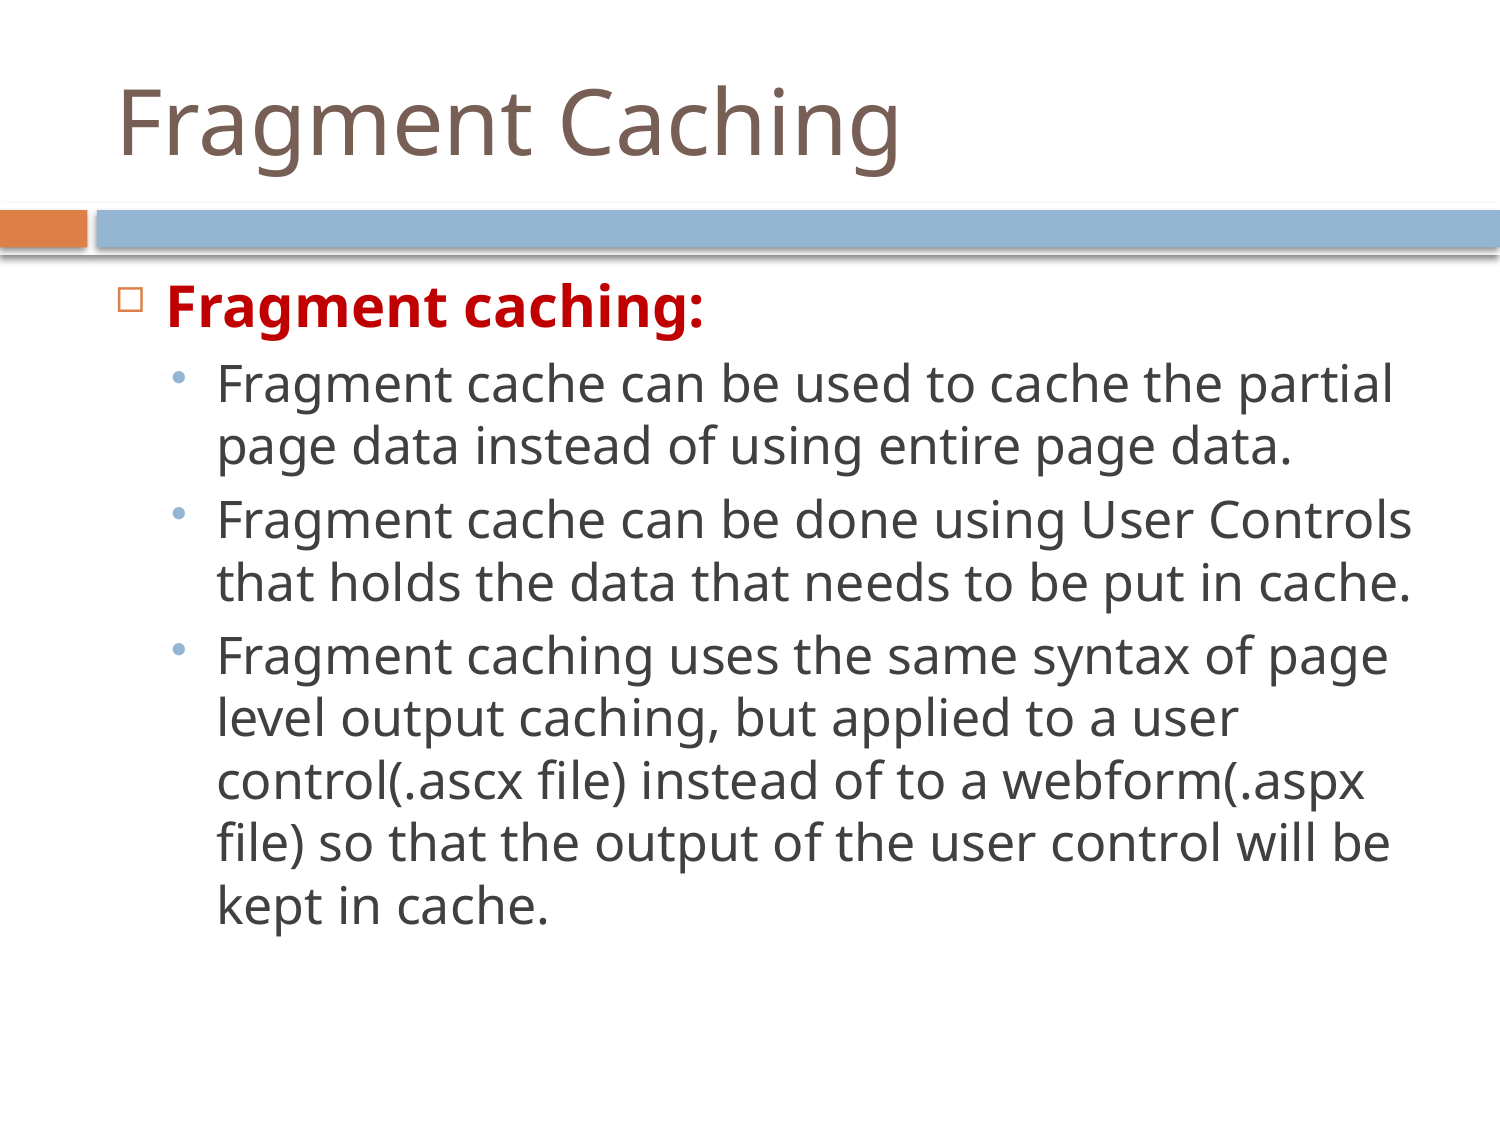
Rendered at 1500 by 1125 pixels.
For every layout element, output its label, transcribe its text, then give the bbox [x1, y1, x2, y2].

title Fragment Caching [100, 37, 1438, 200]
list Fragment caching: Fragment cache can be used to cache the partial page data instead of using entire page data. Fragment cache can be done using User Controls that holds the data that needs to be put in cache. Fragment caching uses the same syntax of page level output caching, but applied to a user control(.ascx file) instead of to a webform(.aspx file) so that the output of the user control will be kept in cache. [100, 262, 1438, 1000]
